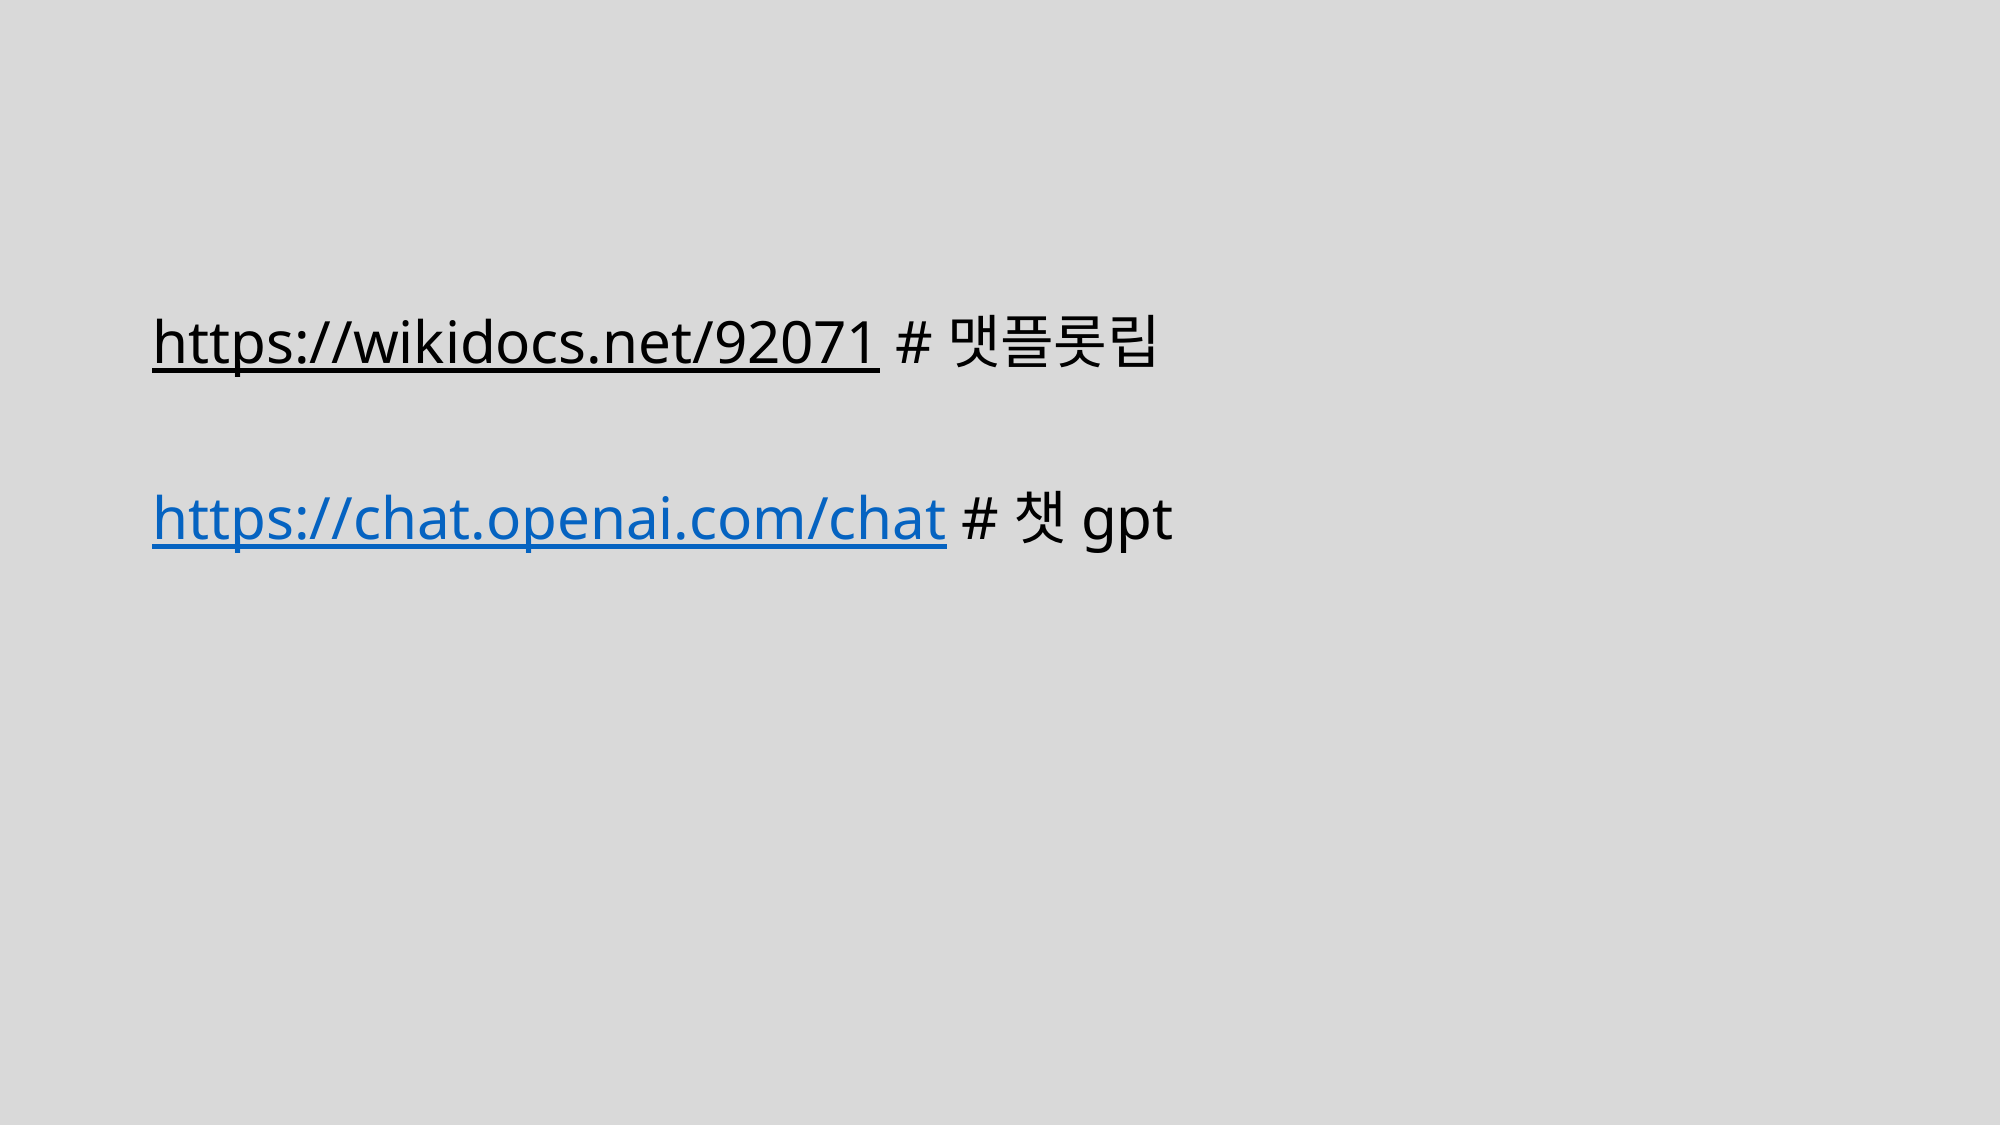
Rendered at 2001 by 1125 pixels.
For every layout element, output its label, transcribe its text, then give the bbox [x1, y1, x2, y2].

list https://wikidocs.net/92071 #맷플롯립 https://chat.openai.com/chat #챗gpt [137, 299, 1863, 1014]
